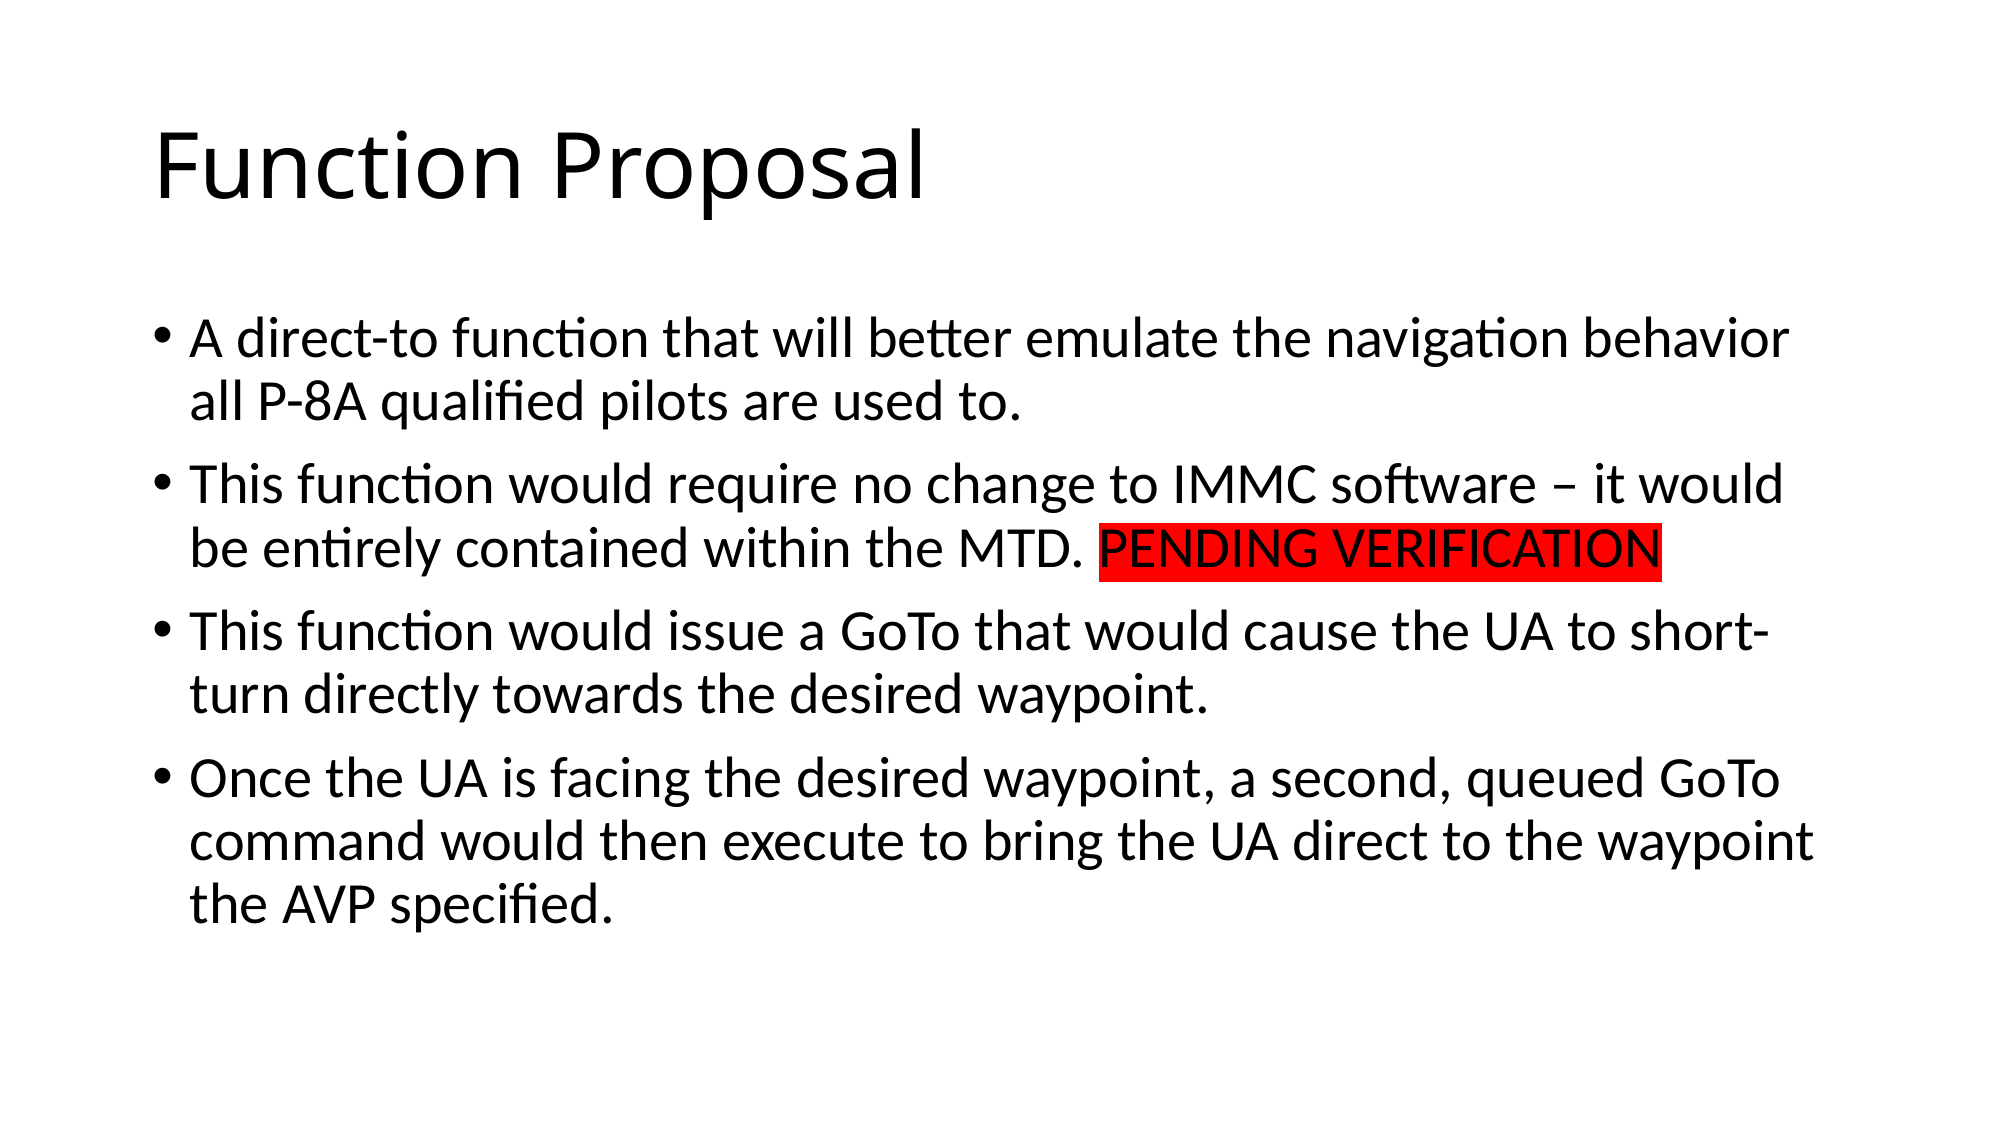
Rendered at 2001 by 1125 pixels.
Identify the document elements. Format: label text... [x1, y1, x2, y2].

list A direct-to function that will better emulate the navigation behavior all P-8A qualified pilots are used to. This function would require no change to IMMC software – it would be entirely contained within the MTD. PENDING VERIFICATION This function would issue a GoTo that would cause the UA to short-turn directly towards the desired waypoint. Once the UA is facing the desired waypoint, a second, queued GoTo command would then execute to bring the UA direct to the waypoint the AVP specified. [137, 299, 1863, 1014]
title Function Proposal [137, 59, 1863, 278]
